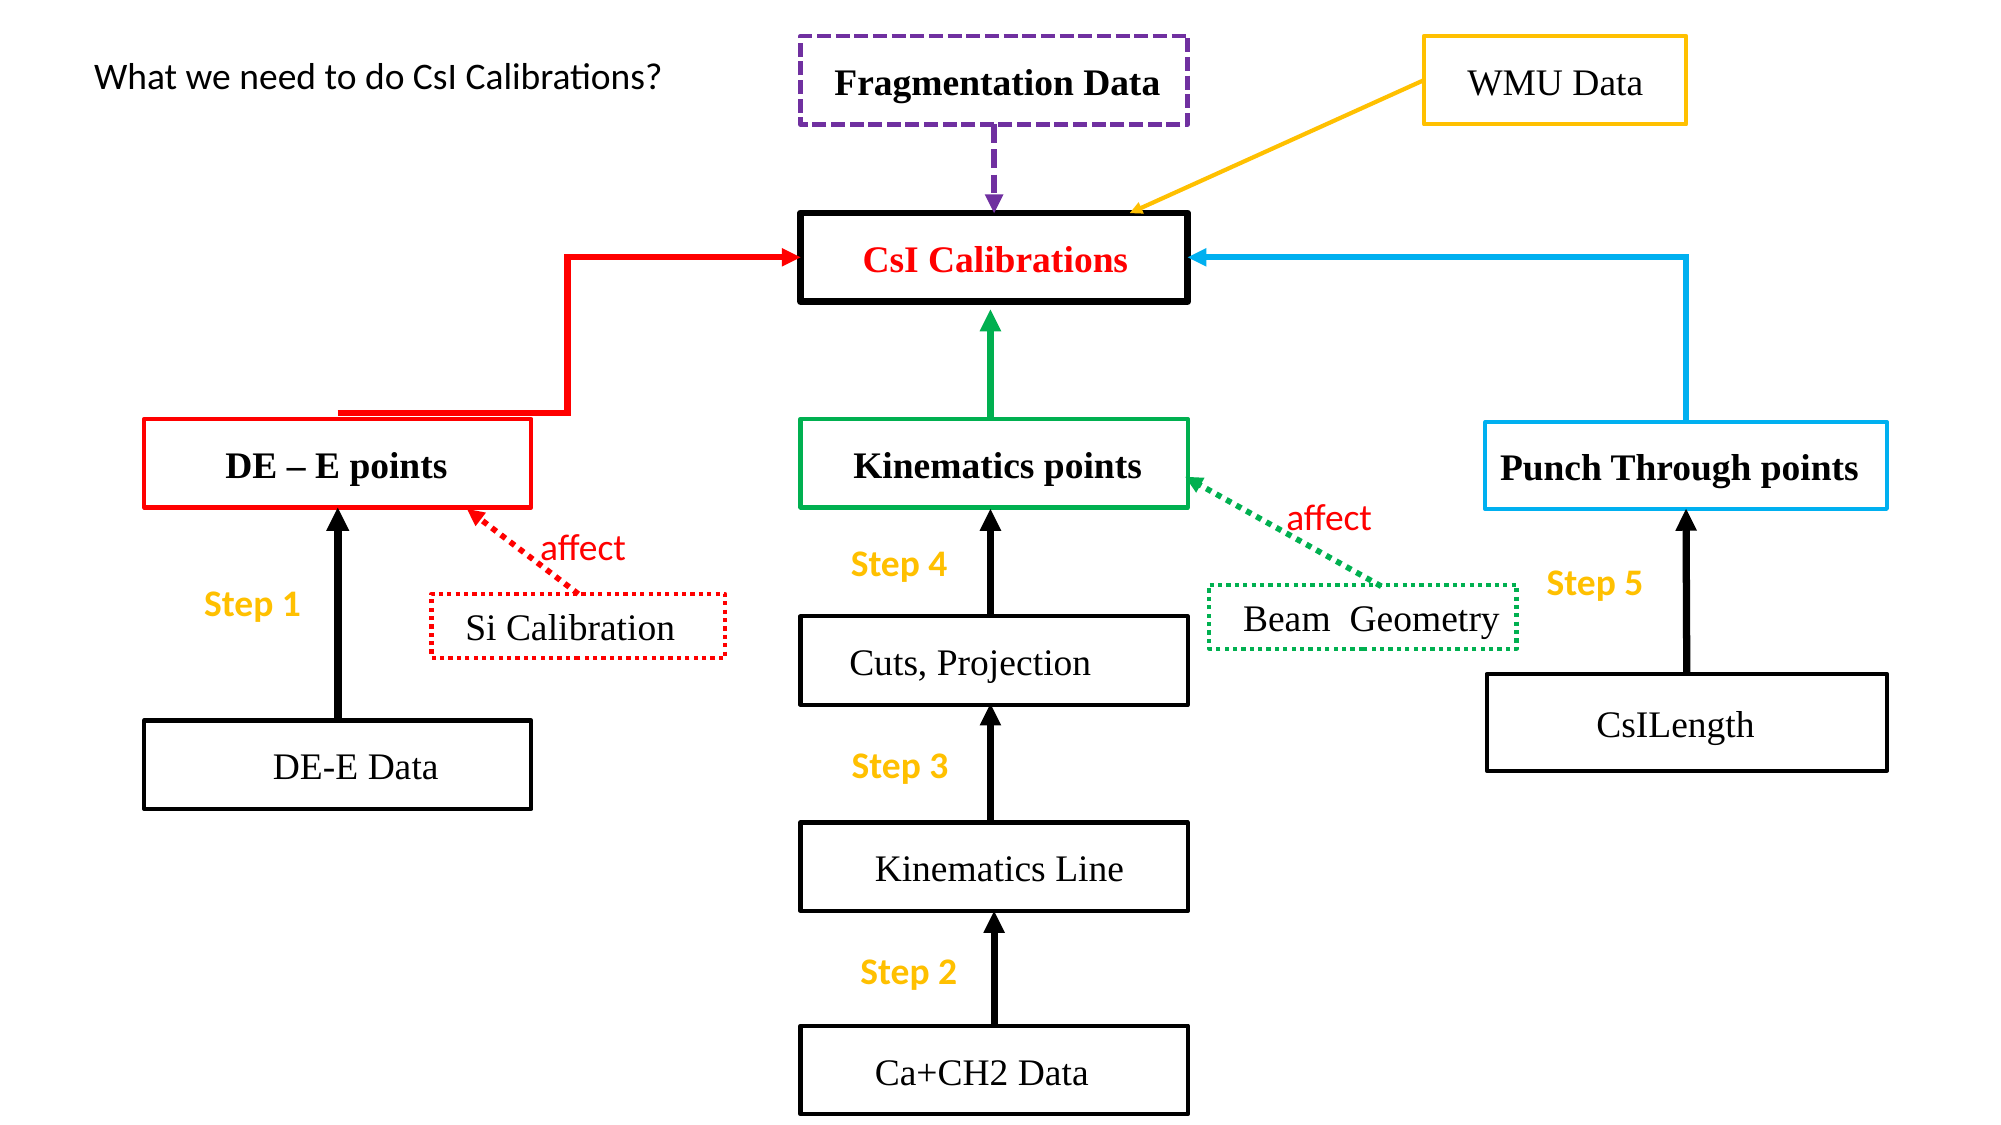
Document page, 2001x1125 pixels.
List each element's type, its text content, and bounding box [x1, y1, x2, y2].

text_box Fragmentation Data [800, 35, 1188, 125]
text_box Step 5 [1531, 550, 1681, 611]
text_box DE – E points [144, 418, 532, 508]
text_box CsILength [1486, 673, 1887, 771]
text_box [1185, 476, 1382, 587]
text_box Beam Geometry [1209, 587, 1517, 649]
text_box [337, 257, 801, 414]
text_box DE-E Data [144, 720, 532, 809]
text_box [1354, 90, 1520, 589]
text_box WMU Data [1423, 35, 1687, 125]
text_box affect [579, 516, 757, 576]
text_box Kinematics Line [800, 822, 1188, 912]
text_box Step 2 [845, 940, 994, 1000]
text_box Step 3 [836, 733, 986, 793]
text_box What we need to do CsI Calibrations? [79, 44, 726, 105]
text_box Cuts, Projection [800, 616, 1188, 705]
text_box Kinematics points [800, 418, 1188, 508]
text_box CsI Calibrations [800, 213, 1188, 302]
text_box Step 4 [836, 531, 985, 592]
text_box Step 1 [189, 571, 337, 631]
text_box Ca+CH2 Data [800, 1025, 1188, 1115]
text_box Punch Through points [1520, 422, 1887, 509]
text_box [467, 509, 579, 595]
text_box Si Calibration [431, 593, 726, 658]
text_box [1129, 80, 1424, 213]
